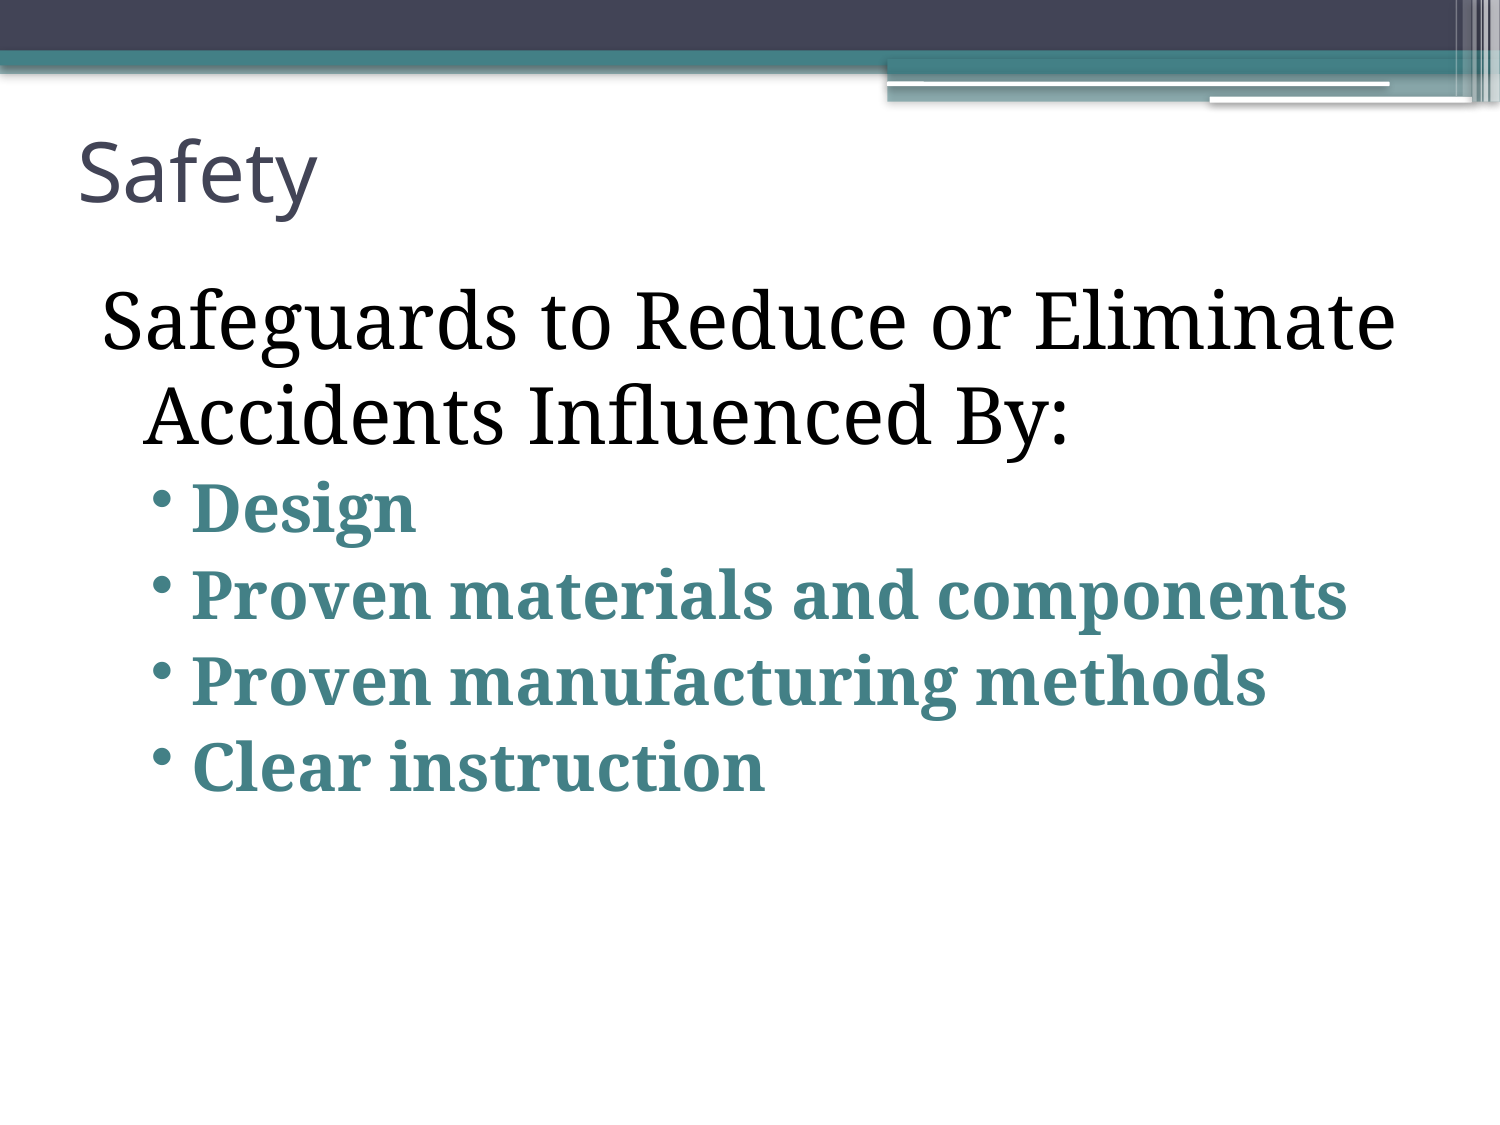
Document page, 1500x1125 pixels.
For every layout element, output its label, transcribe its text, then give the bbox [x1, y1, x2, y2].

list Safeguards to Reduce or Eliminate Accidents Influenced By: Design Proven materials and components Proven manufacturing methods Clear instruction [68, 262, 1500, 969]
title Safety [62, 75, 1338, 263]
